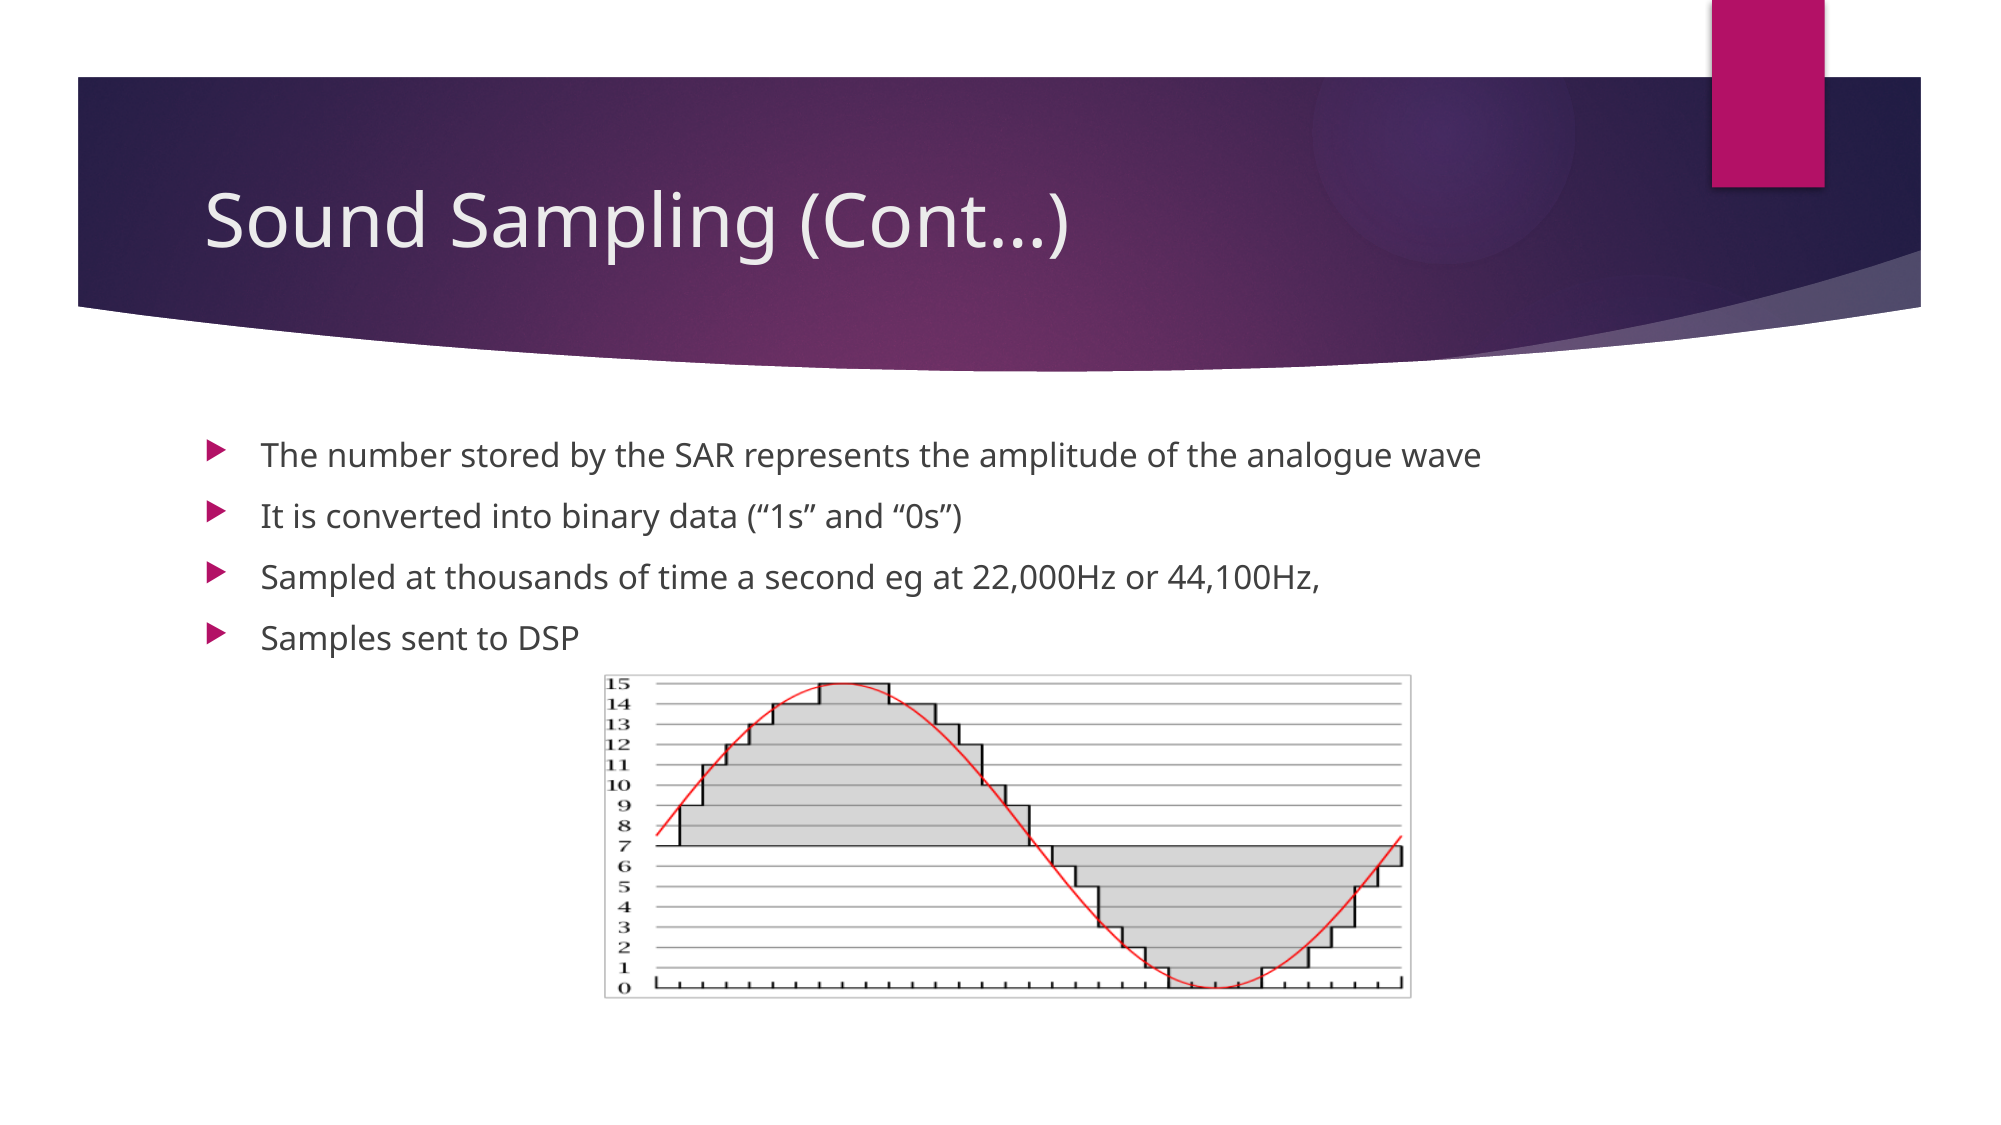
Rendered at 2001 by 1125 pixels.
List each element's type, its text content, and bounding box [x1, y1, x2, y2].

list The number stored by the SAR represents the amplitude of the analogue wave It is converted into binary data (“1s” and “0s”) Sampled at thousands of time a second eg at 22,000Hz or 44,100Hz, Samples sent to DSP [189, 427, 1638, 734]
title Sound Sampling (Cont…) [189, 159, 1627, 276]
picture [603, 674, 1413, 999]
